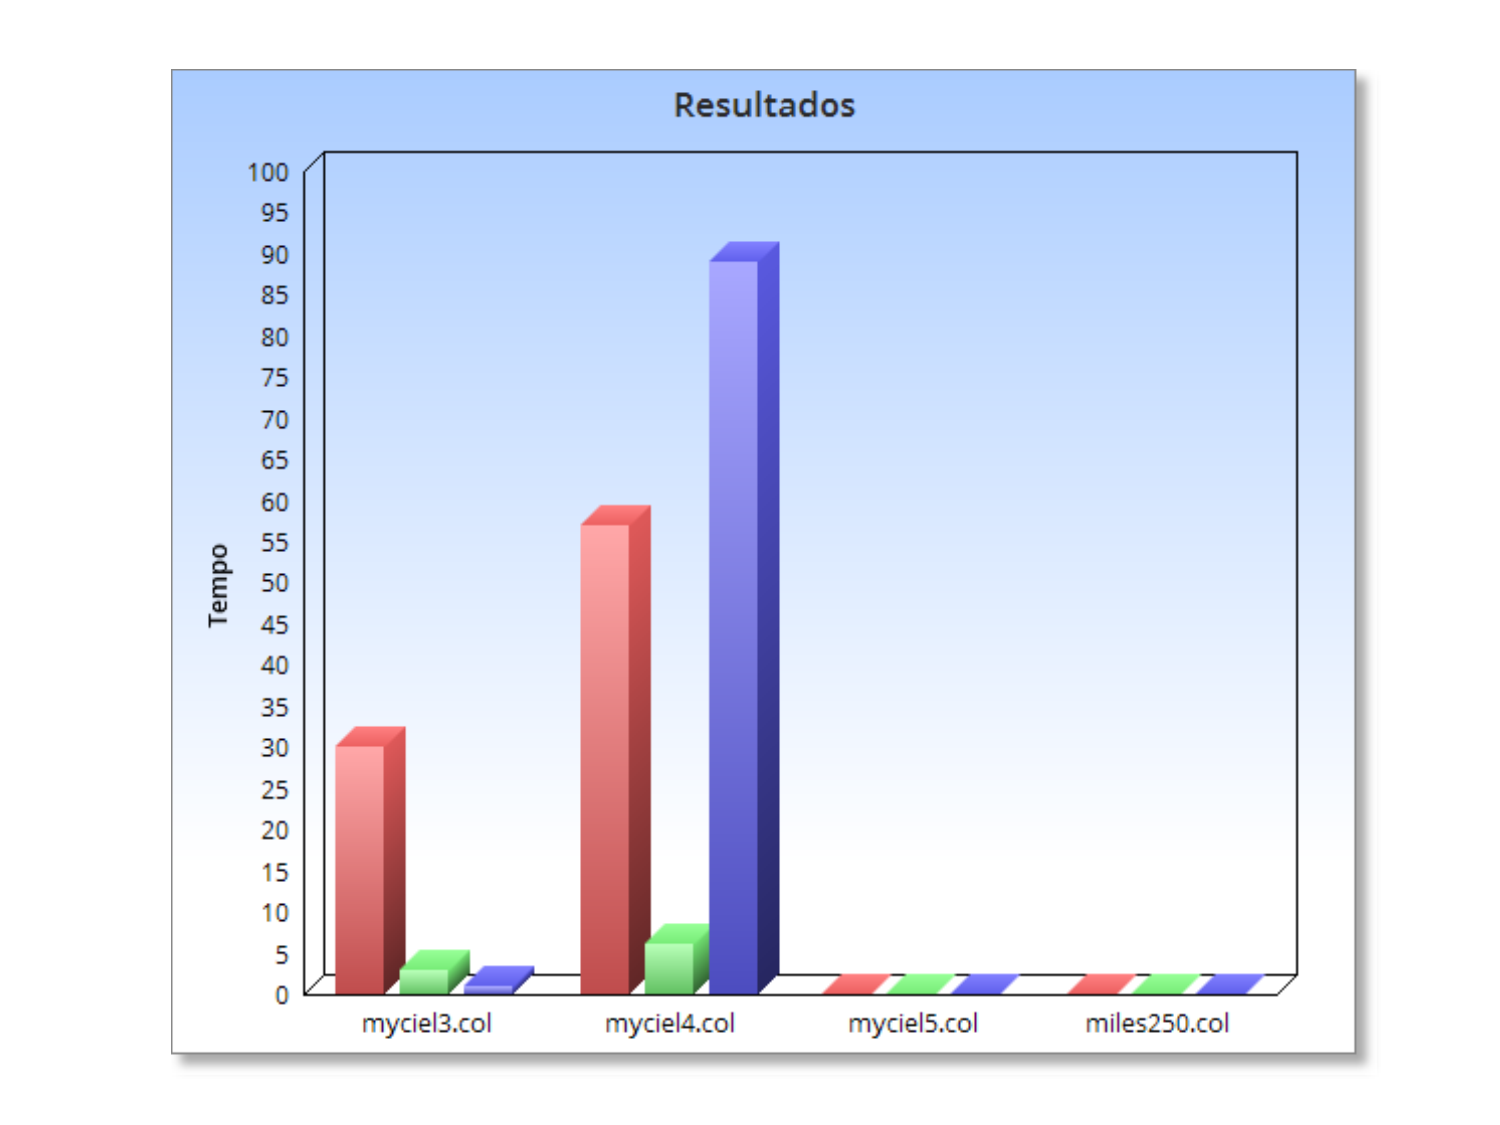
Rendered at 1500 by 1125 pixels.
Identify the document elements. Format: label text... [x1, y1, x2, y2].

title ‘ [0, 32, 1500, 275]
picture [170, 69, 1381, 1079]
